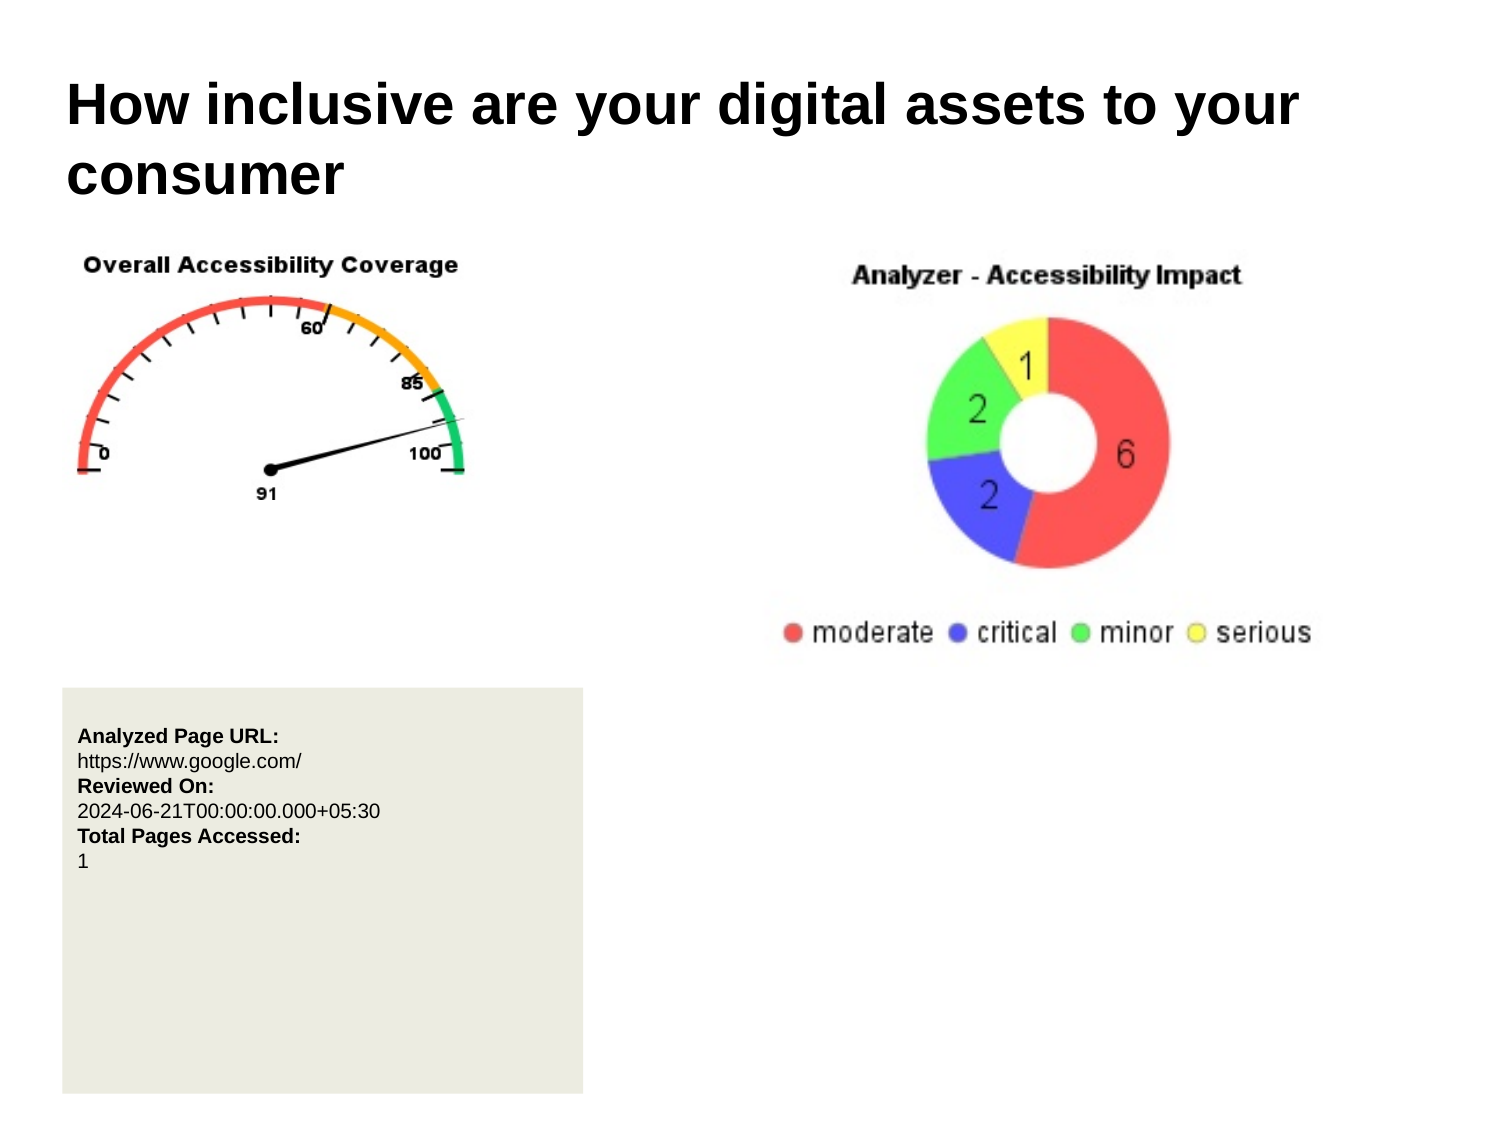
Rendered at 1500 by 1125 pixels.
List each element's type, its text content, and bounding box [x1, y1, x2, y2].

picture [728, 249, 1355, 667]
text_box Analyzed Page URL: https://www.google.com/ Reviewed On: 2024-06-21T00:00:00.000+05:30 Total Pages Accessed: 1 [62, 687, 584, 1094]
text_box How inclusive are your digital assets to your consumer [52, 31, 1407, 136]
picture [62, 249, 480, 501]
